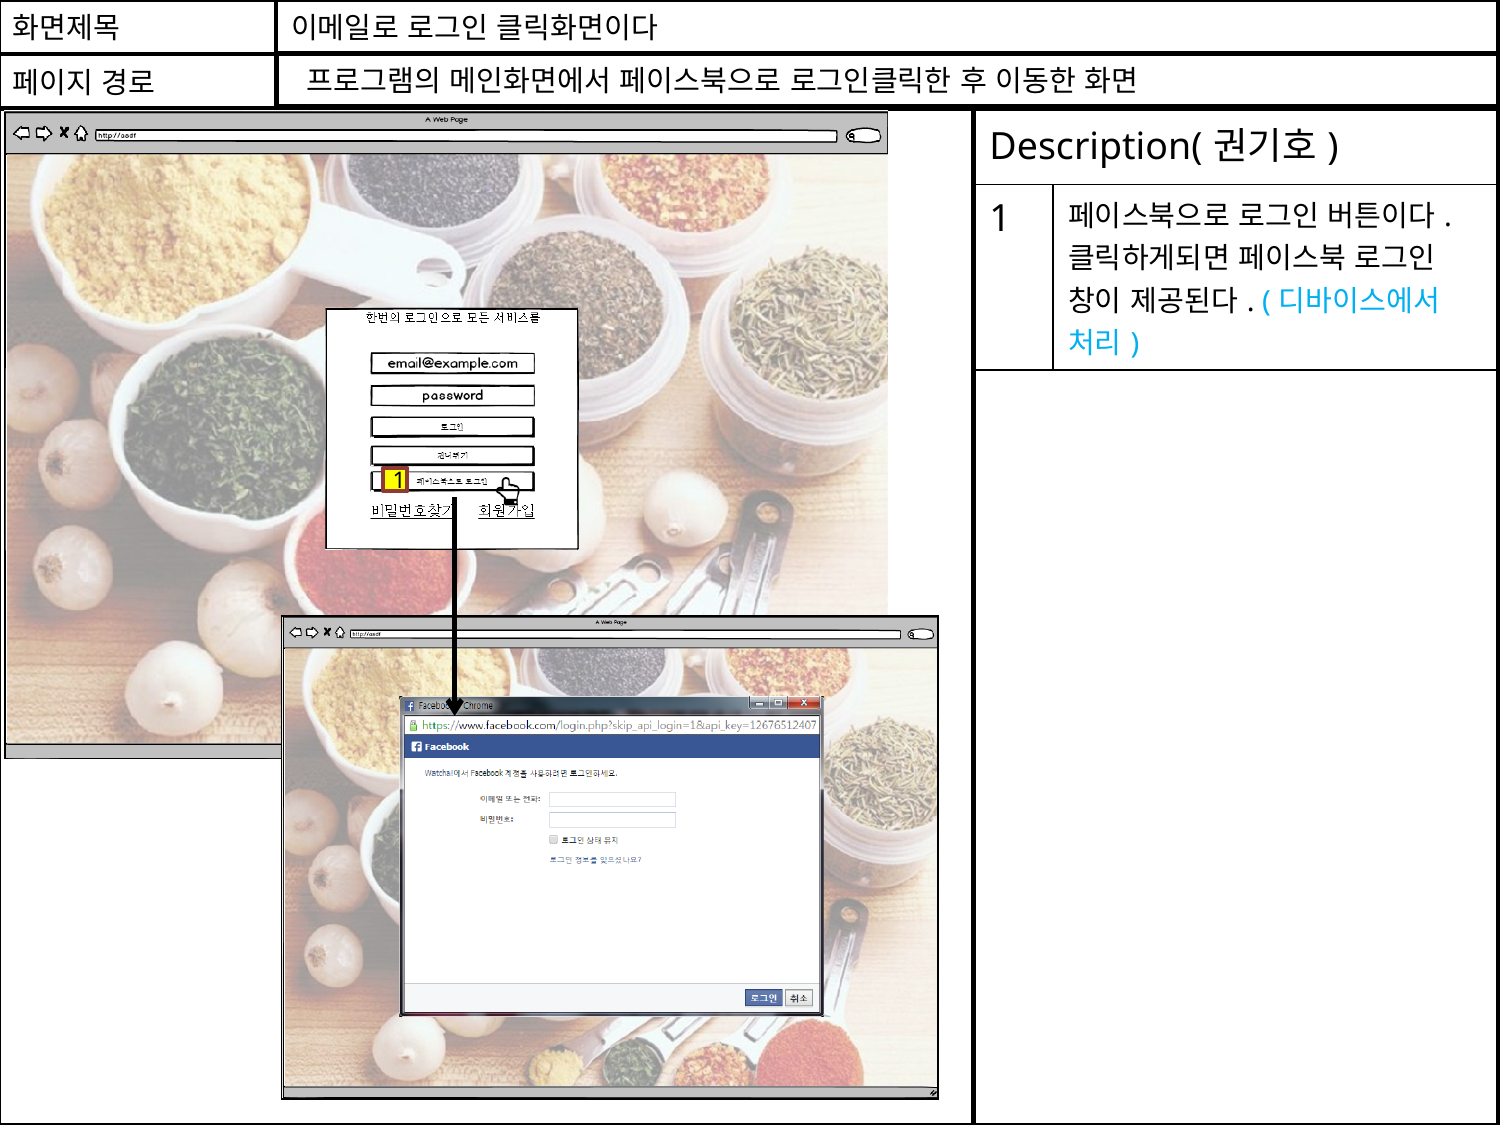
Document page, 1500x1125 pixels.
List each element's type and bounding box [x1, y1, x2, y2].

text_box [0, 0, 1499, 1125]
picture [3, 109, 938, 1099]
